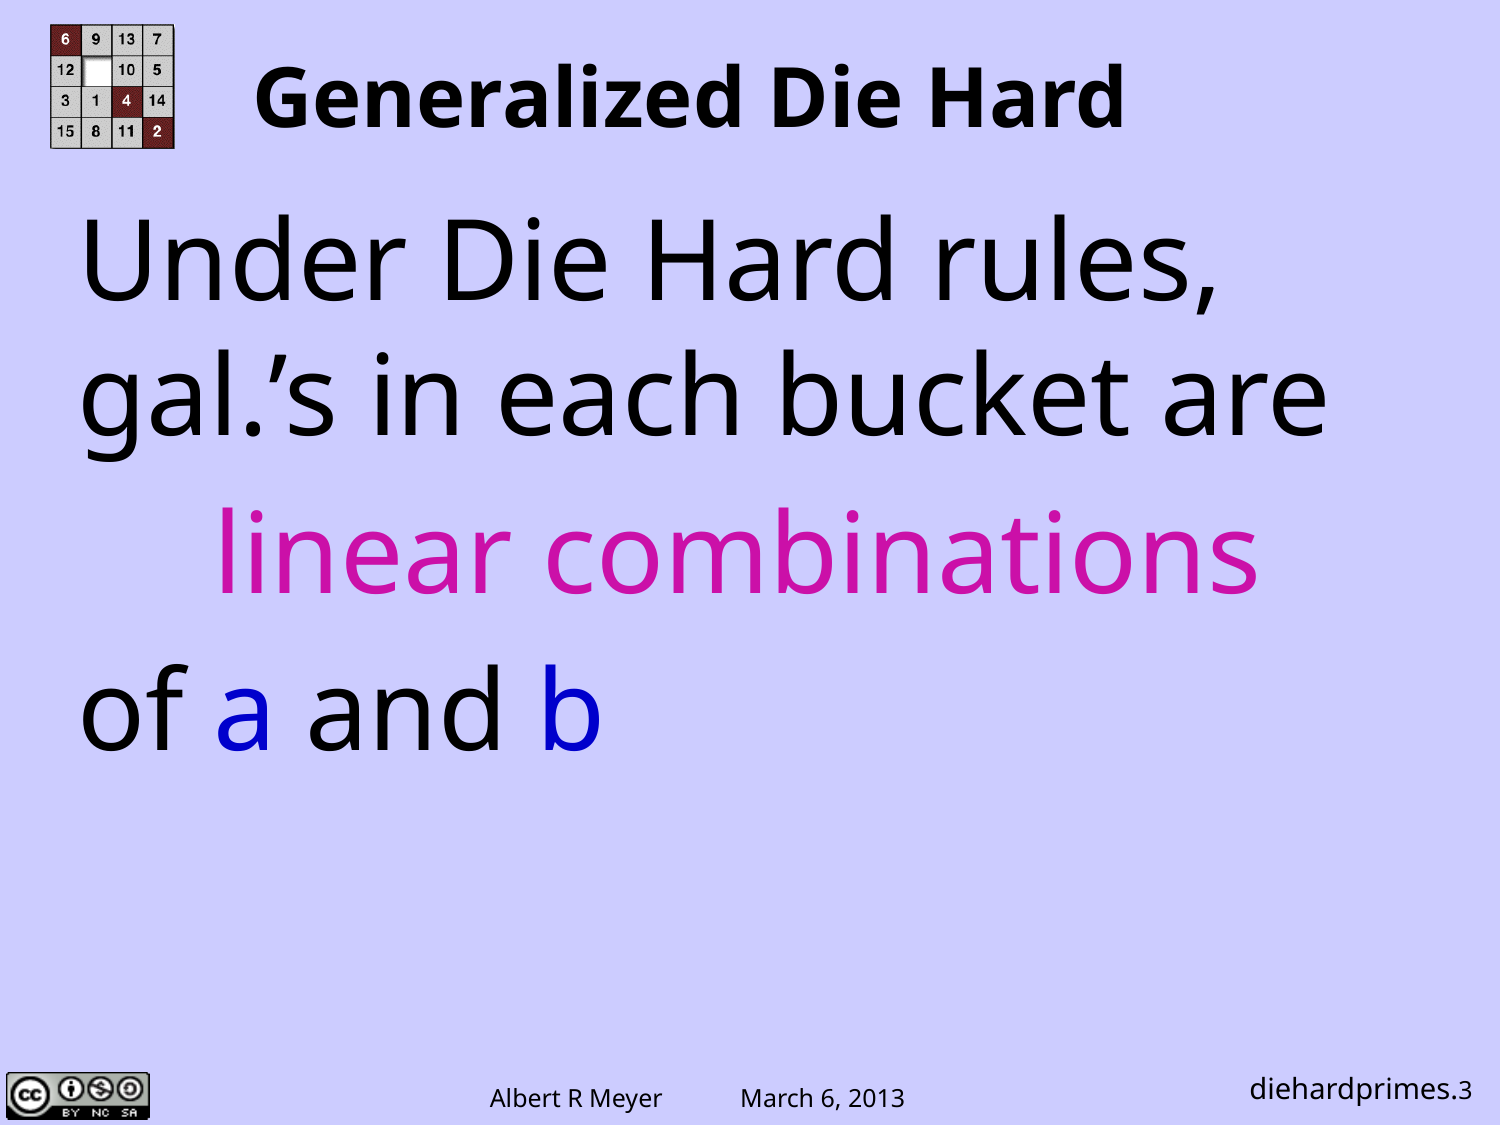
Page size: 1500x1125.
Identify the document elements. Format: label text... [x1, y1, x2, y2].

list Under Die Hard rules, gal.’s in each bucket are linear combinations of a and b [62, 180, 1413, 1026]
picture [6, 1072, 150, 1120]
title Generalized Die Hard [237, 0, 1476, 188]
slide_number diehardprimes.3 [1174, 1062, 1488, 1114]
picture [50, 24, 175, 149]
